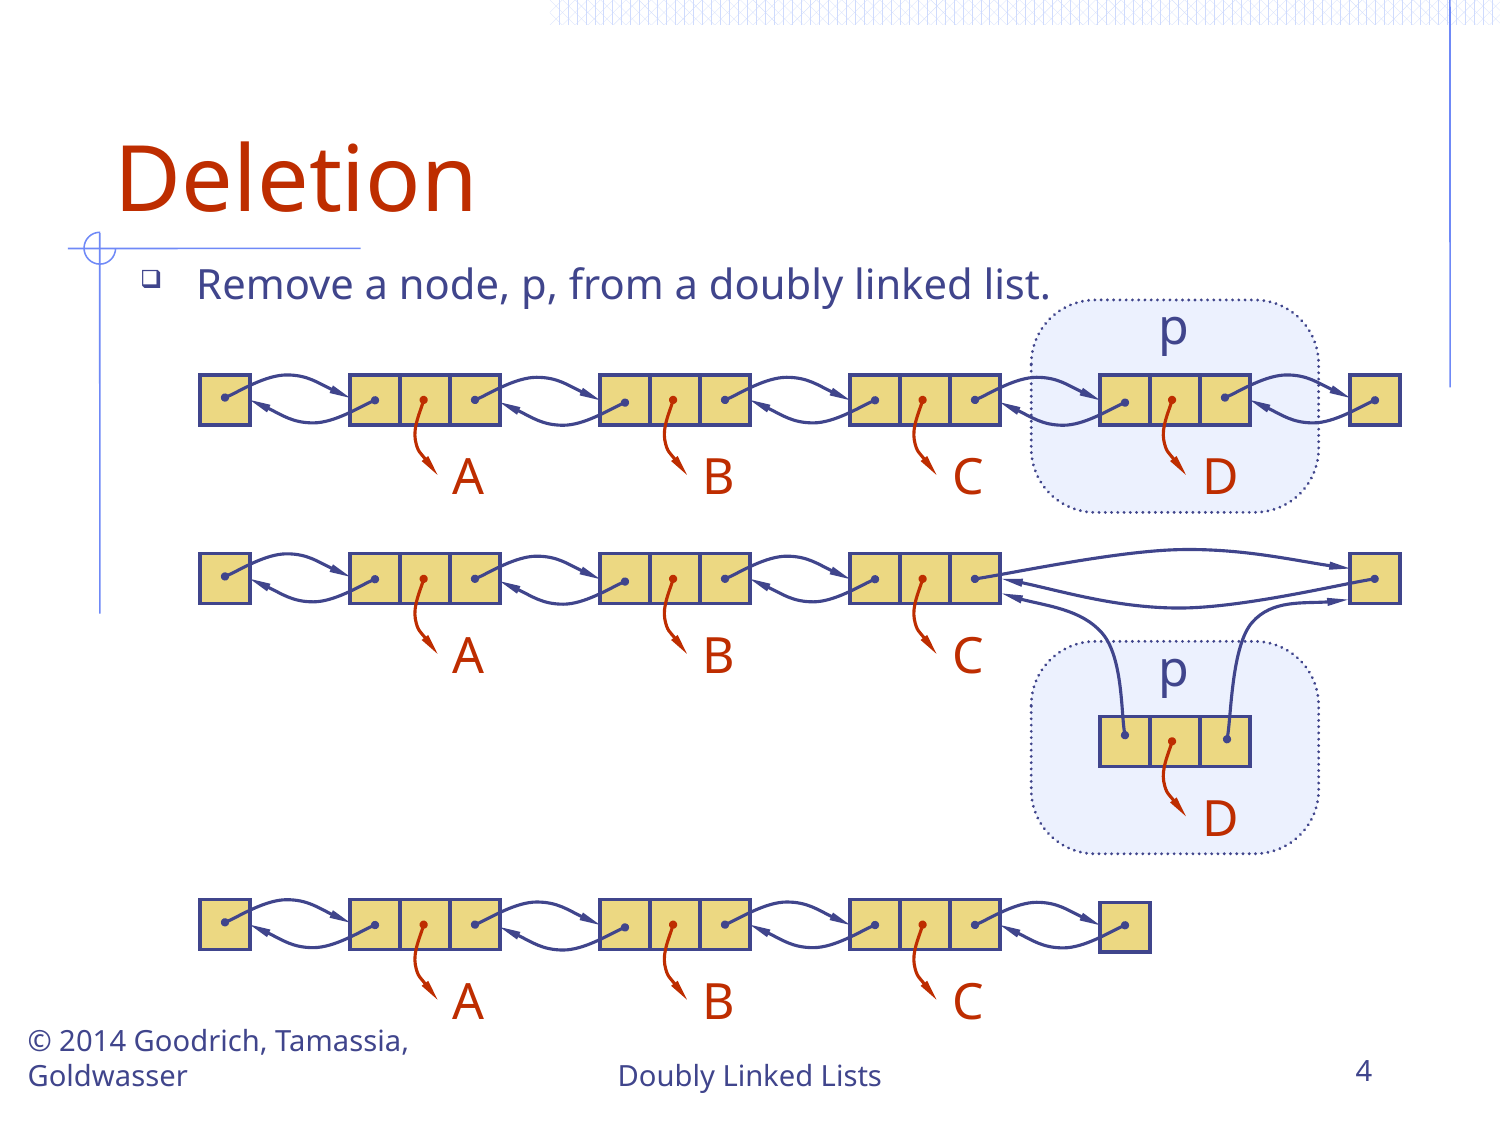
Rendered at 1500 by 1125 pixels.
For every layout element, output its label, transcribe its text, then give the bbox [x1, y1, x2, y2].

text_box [199, 287, 1401, 513]
text_box [470, 901, 600, 929]
text_box [900, 899, 950, 950]
text_box [1002, 574, 1379, 609]
text_box [999, 921, 1130, 948]
text_box A [437, 616, 498, 692]
text_box [470, 556, 600, 583]
text_box [900, 553, 950, 604]
text_box [499, 923, 630, 951]
slide_number © 2014 Goodrich, Tamassia, Goldwasser [12, 1024, 588, 1101]
text_box [350, 553, 399, 604]
text_box [913, 920, 937, 1000]
text_box [1100, 902, 1150, 953]
text_box [750, 920, 880, 948]
text_box [200, 899, 250, 950]
text_box [220, 899, 351, 927]
text_box [1100, 716, 1149, 767]
text_box C [937, 962, 998, 1037]
text_box [664, 574, 687, 654]
text_box [399, 553, 450, 604]
text_box [399, 899, 450, 950]
text_box [650, 899, 699, 950]
text_box [699, 899, 750, 950]
text_box [720, 556, 849, 583]
text_box [499, 577, 630, 605]
text_box p [1143, 628, 1204, 704]
text_box [1222, 597, 1348, 744]
text_box [950, 899, 1000, 950]
text_box [913, 574, 937, 654]
text_box [414, 574, 437, 654]
list Remove a node, p, from a doubly linked list. [125, 249, 1400, 325]
text_box [950, 553, 1000, 604]
text_box [1002, 593, 1130, 740]
text_box [849, 899, 900, 950]
text_box [1350, 553, 1400, 604]
text_box B [687, 616, 748, 692]
text_box [450, 899, 500, 950]
text_box [650, 553, 699, 604]
text_box B [687, 962, 748, 1037]
text_box [414, 920, 437, 1000]
text_box [849, 553, 900, 604]
text_box [970, 902, 1100, 929]
text_box [220, 553, 351, 581]
title Deletion [99, 50, 1425, 238]
text_box [1200, 716, 1250, 767]
text_box D [1187, 778, 1248, 854]
footer Doubly Linked Lists [588, 1024, 988, 1101]
text_box [450, 553, 500, 604]
text_box [200, 553, 250, 604]
text_box [350, 899, 399, 950]
text_box [1109, 641, 1241, 716]
text_box [600, 553, 650, 604]
text_box [699, 553, 750, 604]
text_box [750, 575, 880, 602]
text_box [1163, 737, 1186, 817]
slide_number 4 [1074, 1024, 1388, 1101]
text_box [1031, 655, 1319, 854]
text_box [970, 549, 1350, 583]
text_box C [937, 616, 998, 692]
text_box A [437, 962, 498, 1024]
text_box [600, 899, 650, 950]
text_box [664, 920, 687, 1000]
text_box [249, 575, 380, 602]
text_box [249, 920, 380, 948]
text_box [720, 901, 849, 929]
text_box [1149, 716, 1200, 767]
